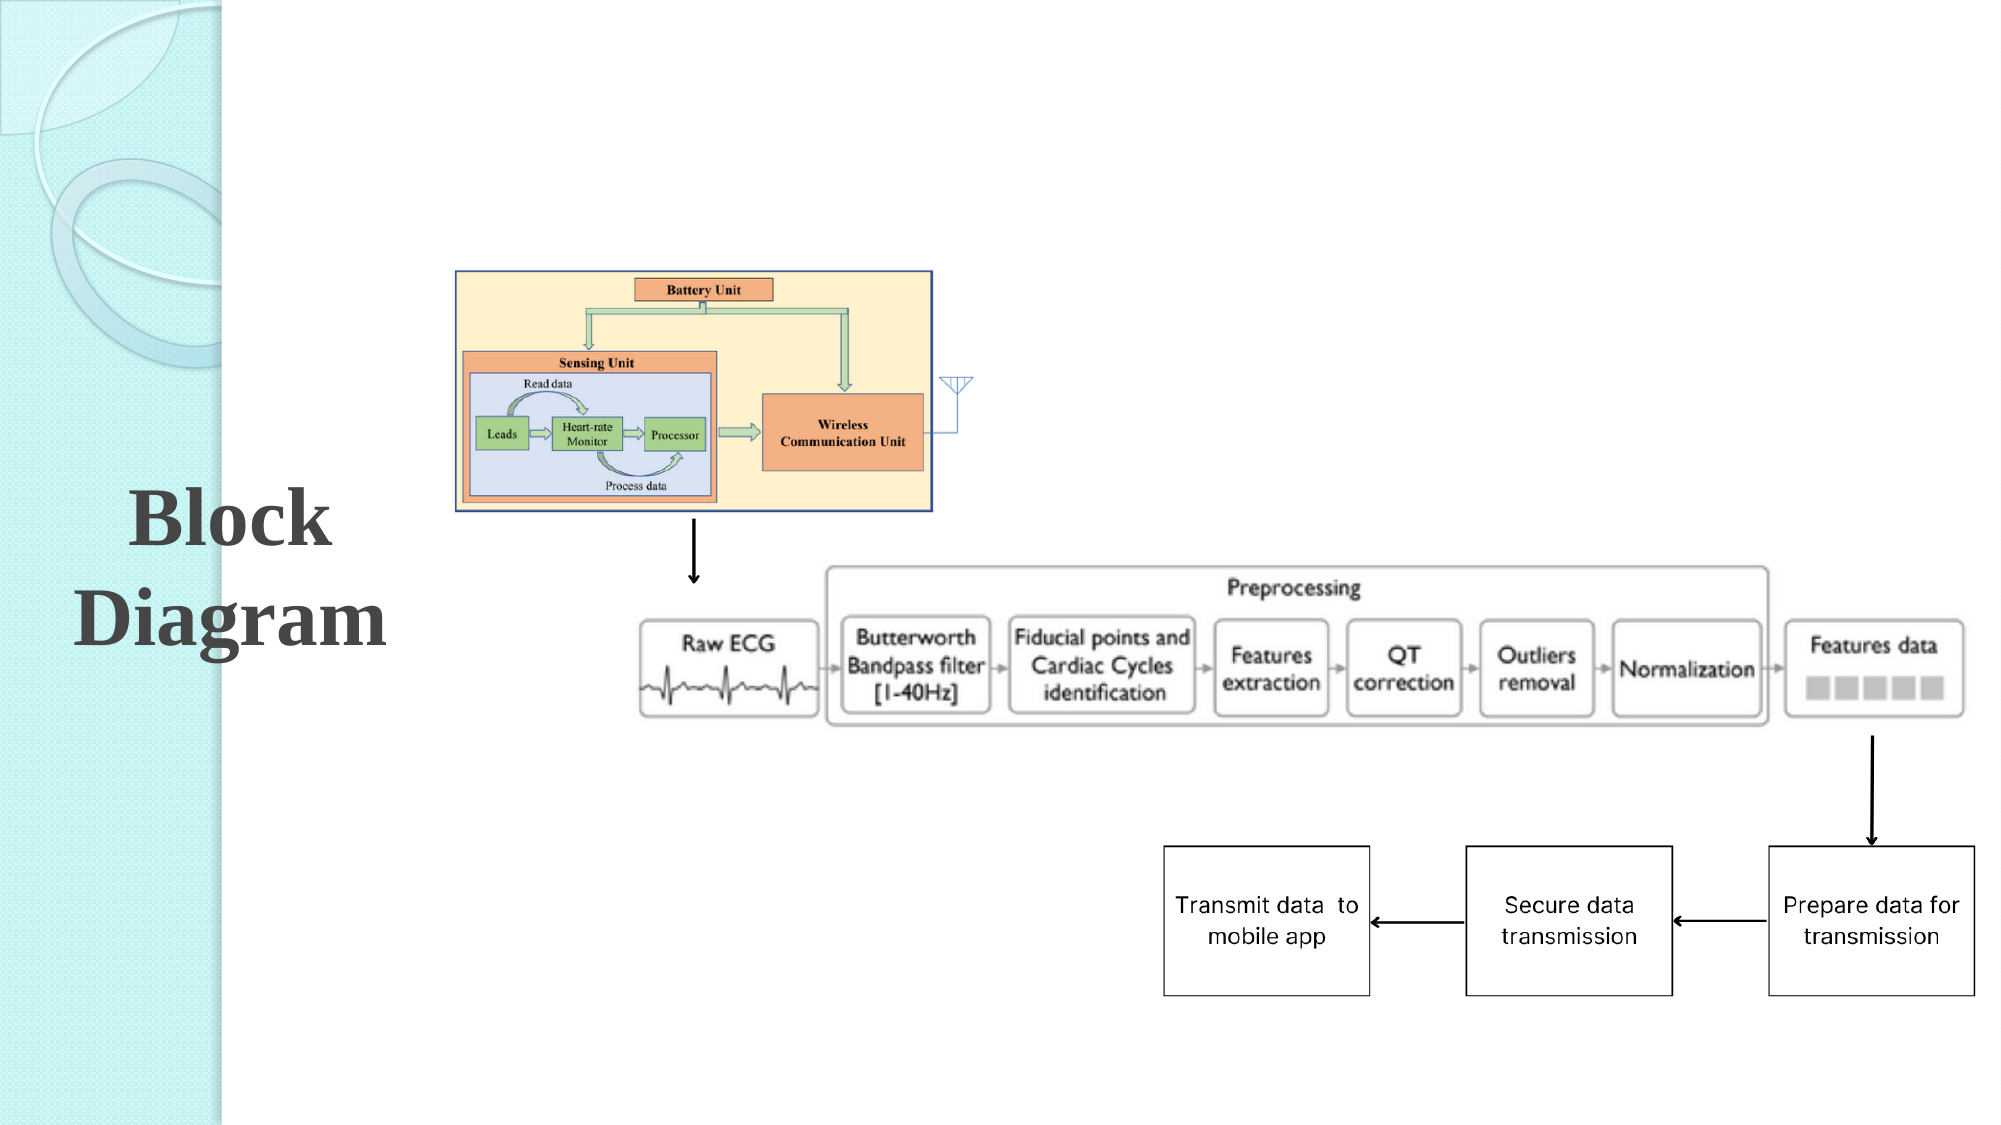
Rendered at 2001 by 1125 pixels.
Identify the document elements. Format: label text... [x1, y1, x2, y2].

picture [403, 0, 2001, 1125]
title Block Diagram [0, 0, 462, 1125]
